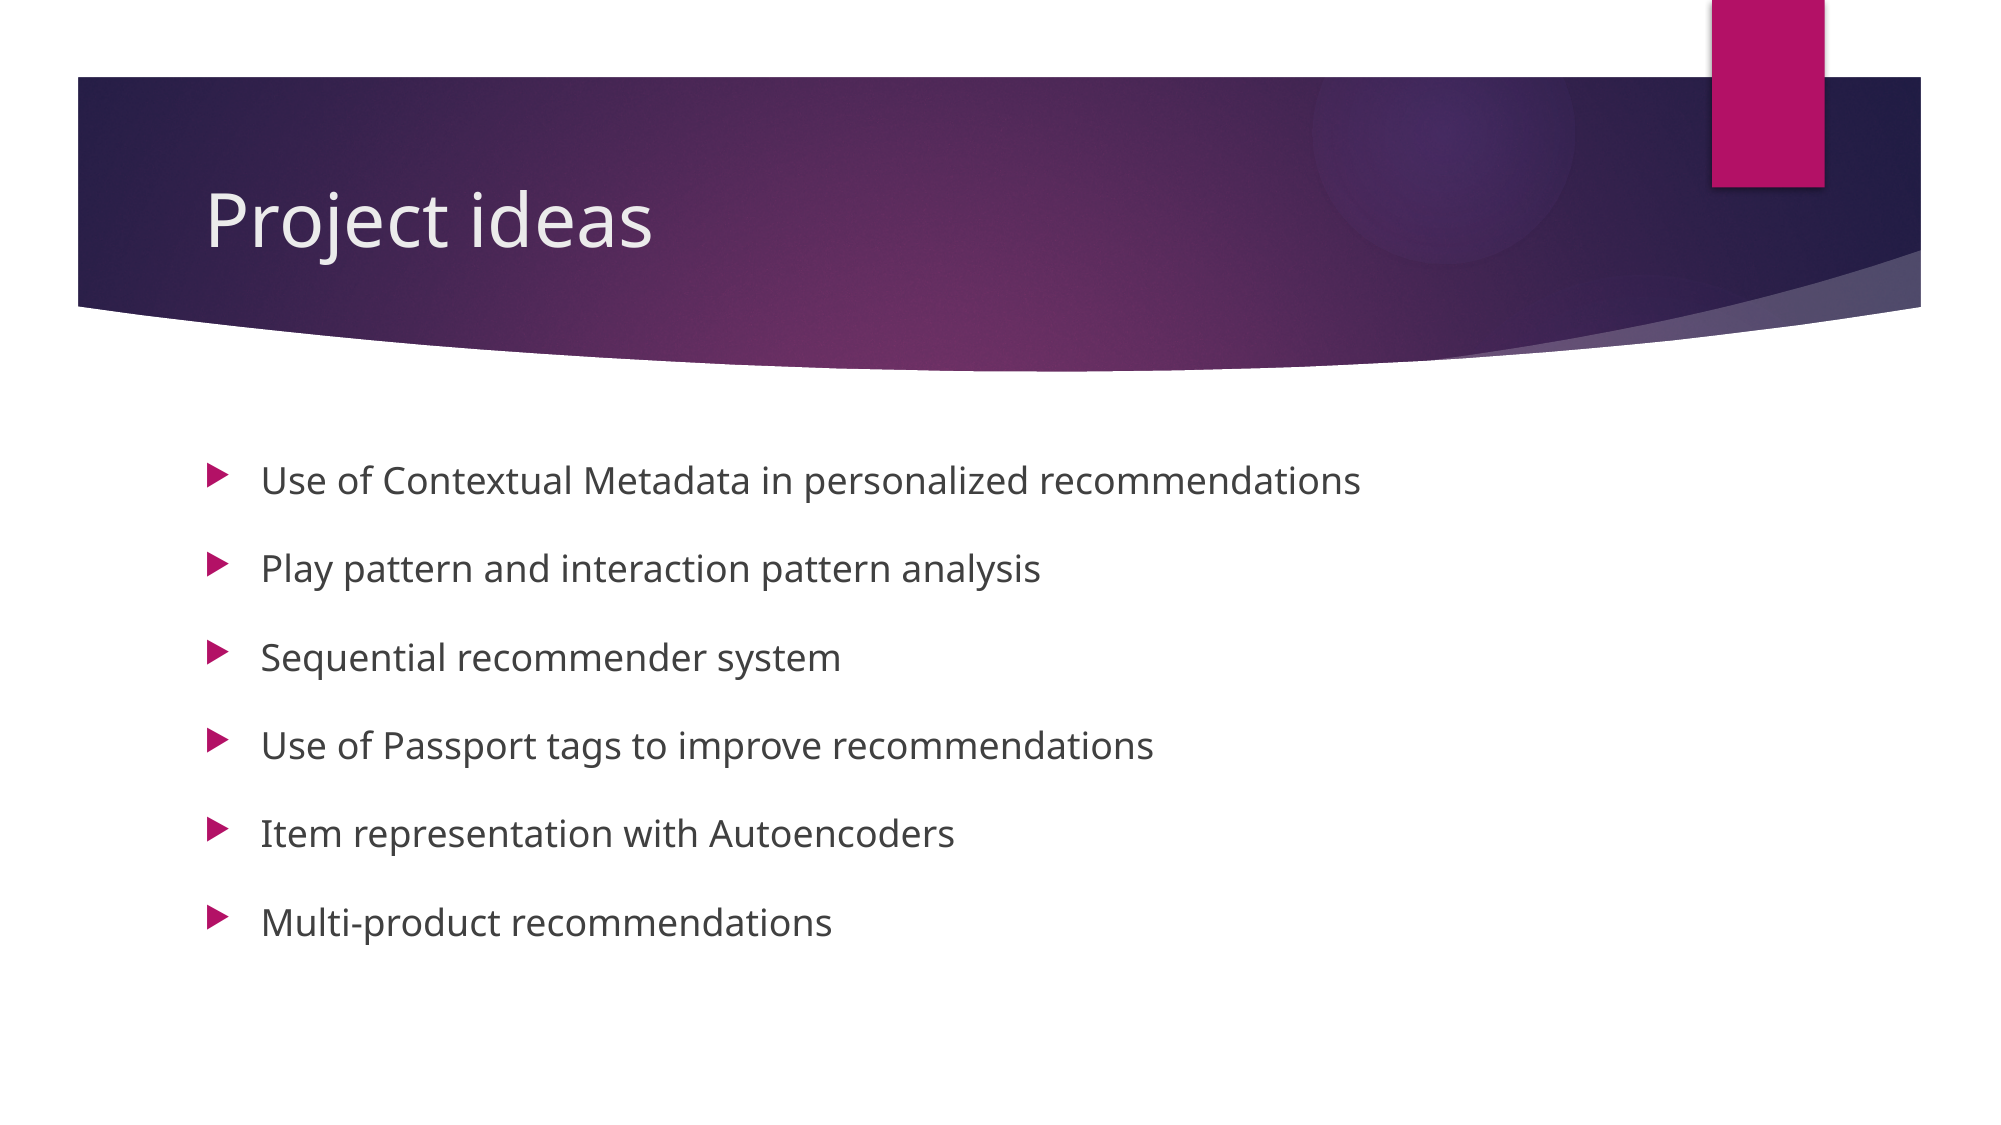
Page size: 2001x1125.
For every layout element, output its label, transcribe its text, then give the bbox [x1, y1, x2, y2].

title Project ideas [189, 159, 1627, 276]
list Use of Contextual Metadata in personalized recommendations Play pattern and interaction pattern analysis Sequential recommender system Use of Passport tags to improve recommendations Item representation with Autoencoders Multi-product recommendations [189, 427, 1638, 988]
